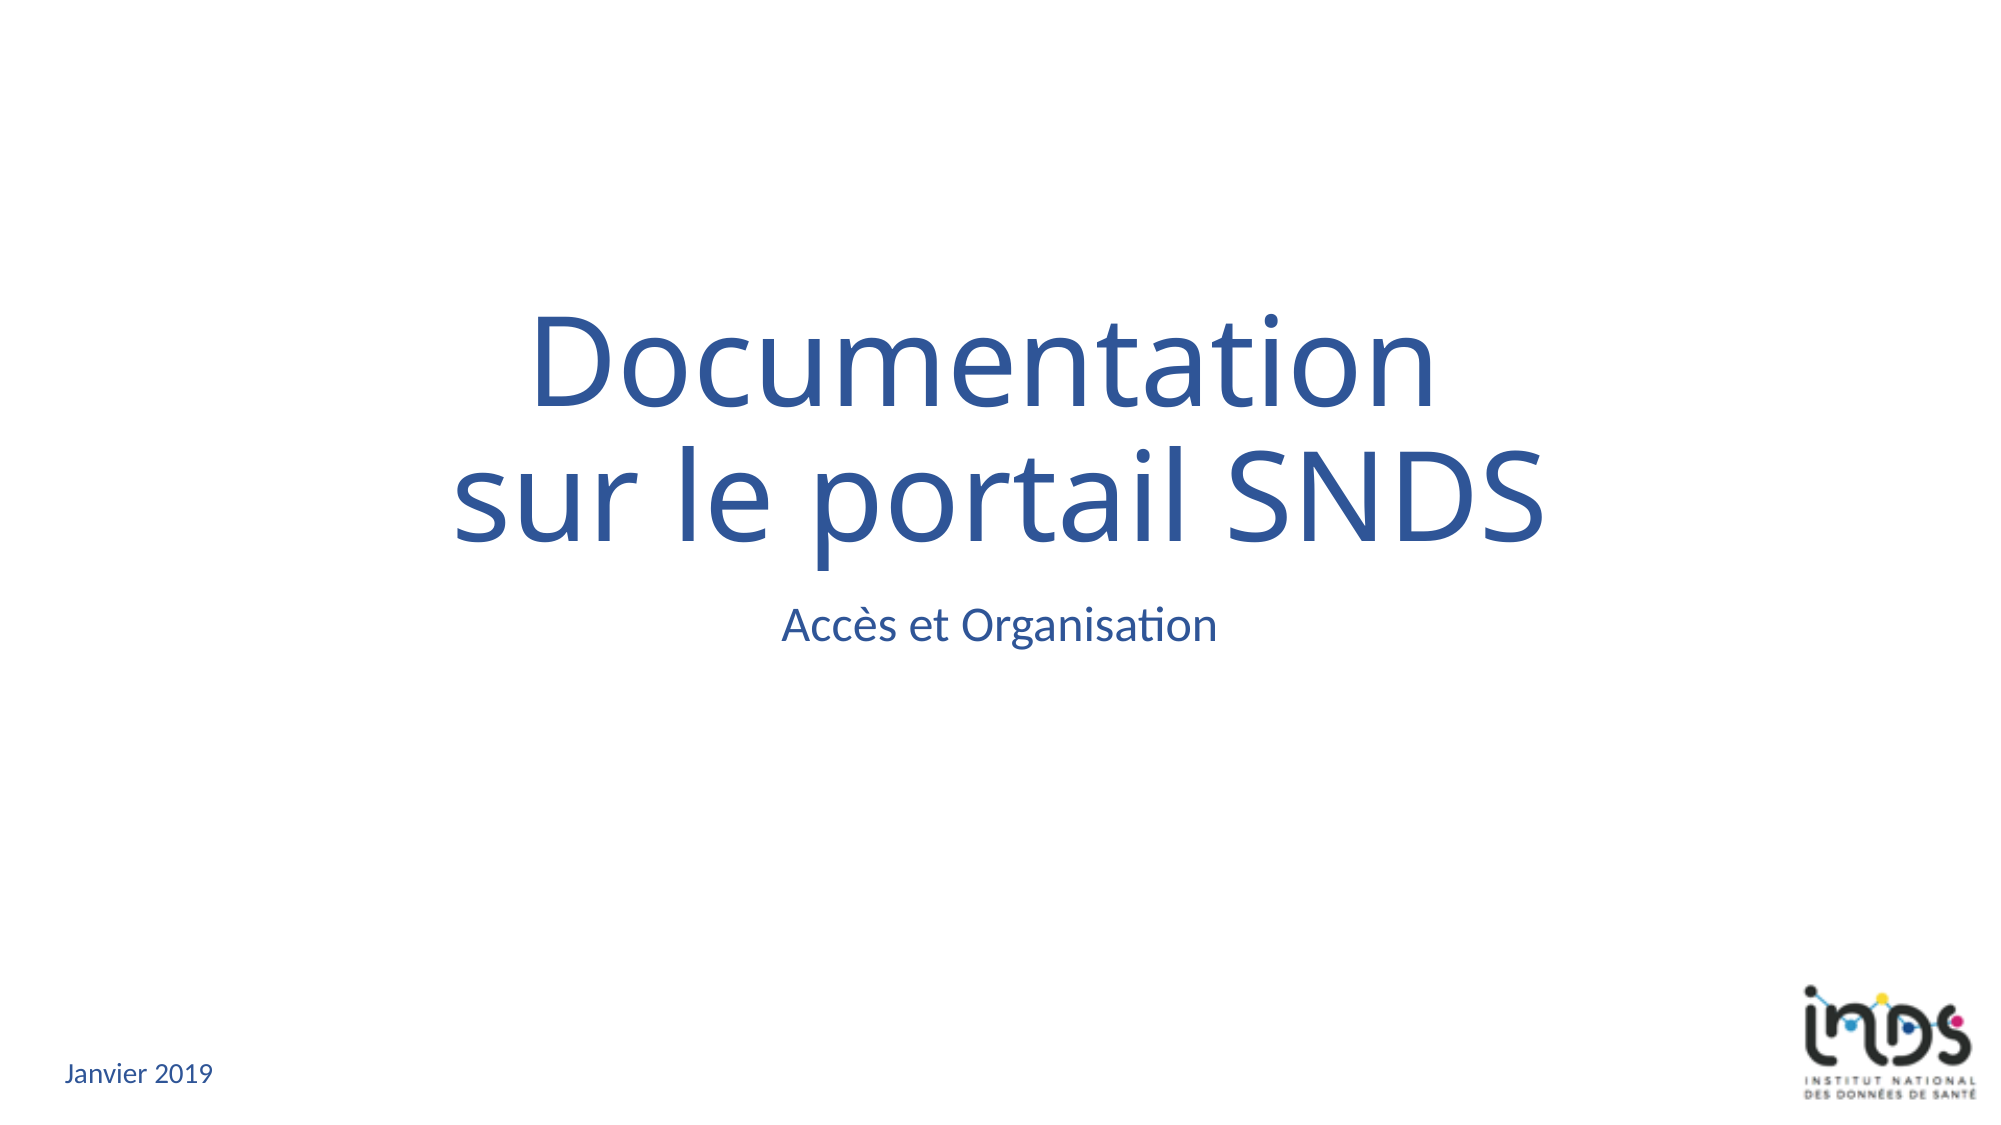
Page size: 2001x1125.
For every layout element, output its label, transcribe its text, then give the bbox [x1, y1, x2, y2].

subtitle Accès et Organisation [249, 590, 1750, 863]
title Documentation sur le portail SNDS [249, 184, 1750, 576]
picture [1785, 979, 2000, 1125]
text_box Janvier 2019 [49, 1046, 673, 1097]
